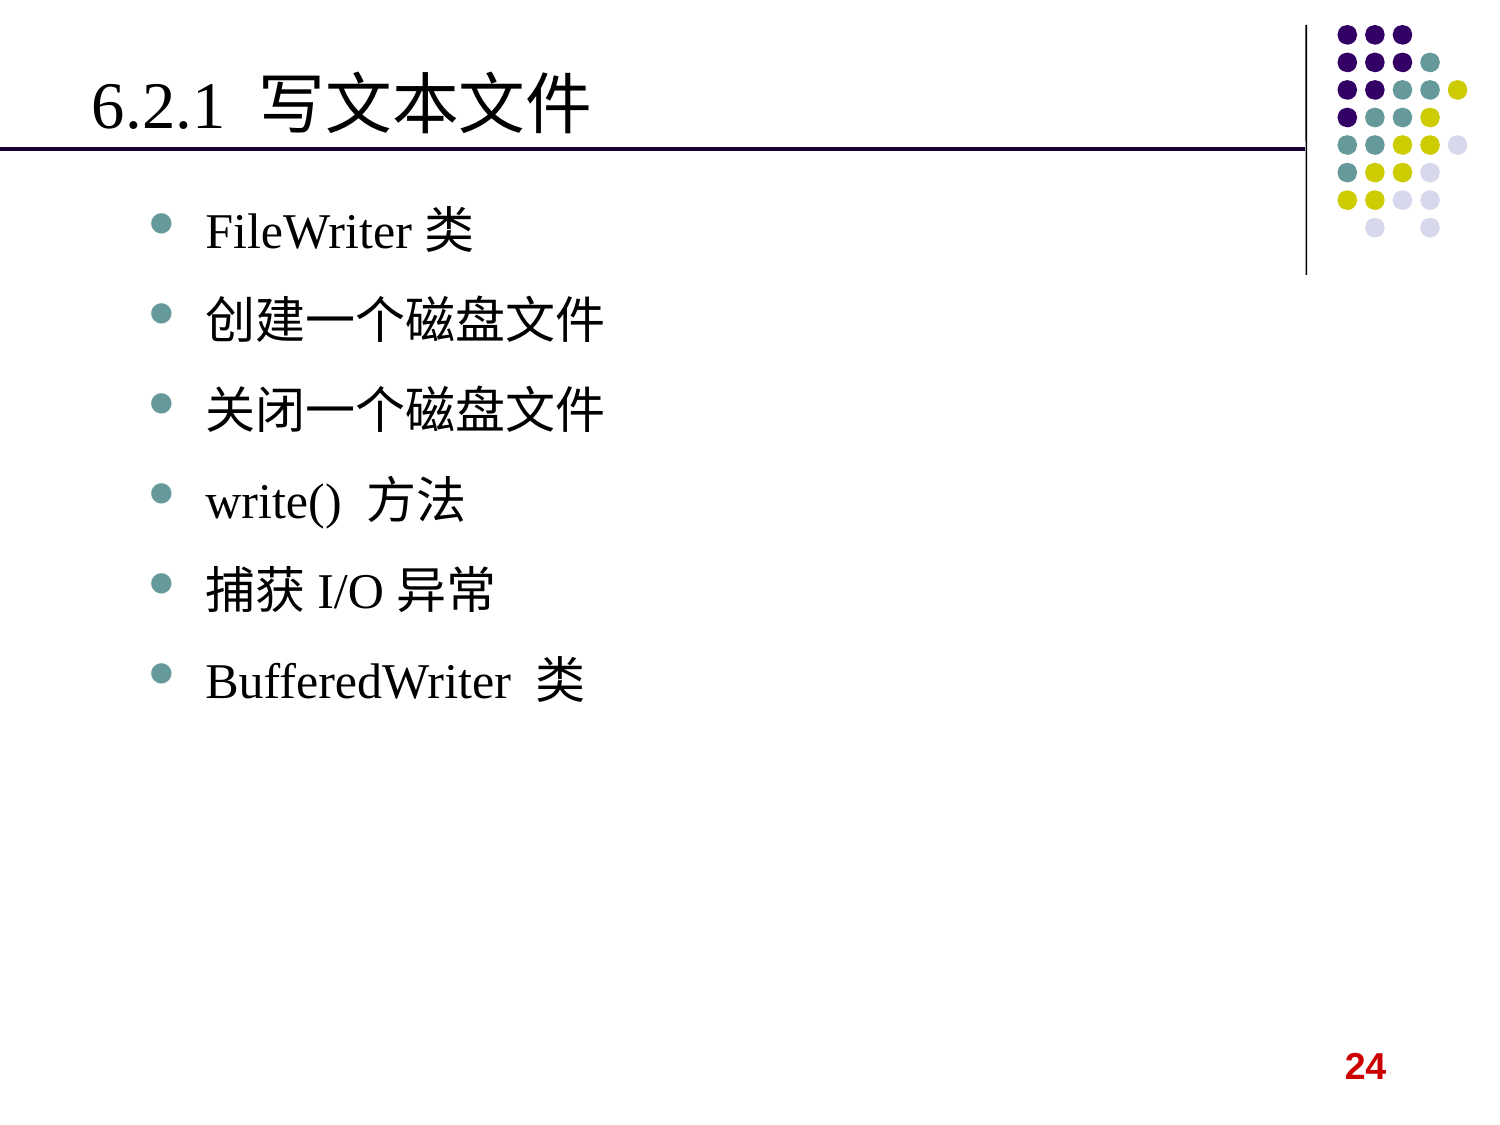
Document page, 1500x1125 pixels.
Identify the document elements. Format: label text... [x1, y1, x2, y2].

title 6.2.1 写文本文件 [76, 31, 1315, 149]
list FileWriter类 创建一个磁盘文件 关闭一个磁盘文件 write() 方法 捕获I/O异常 BufferedWriter 类 [76, 160, 1427, 1012]
